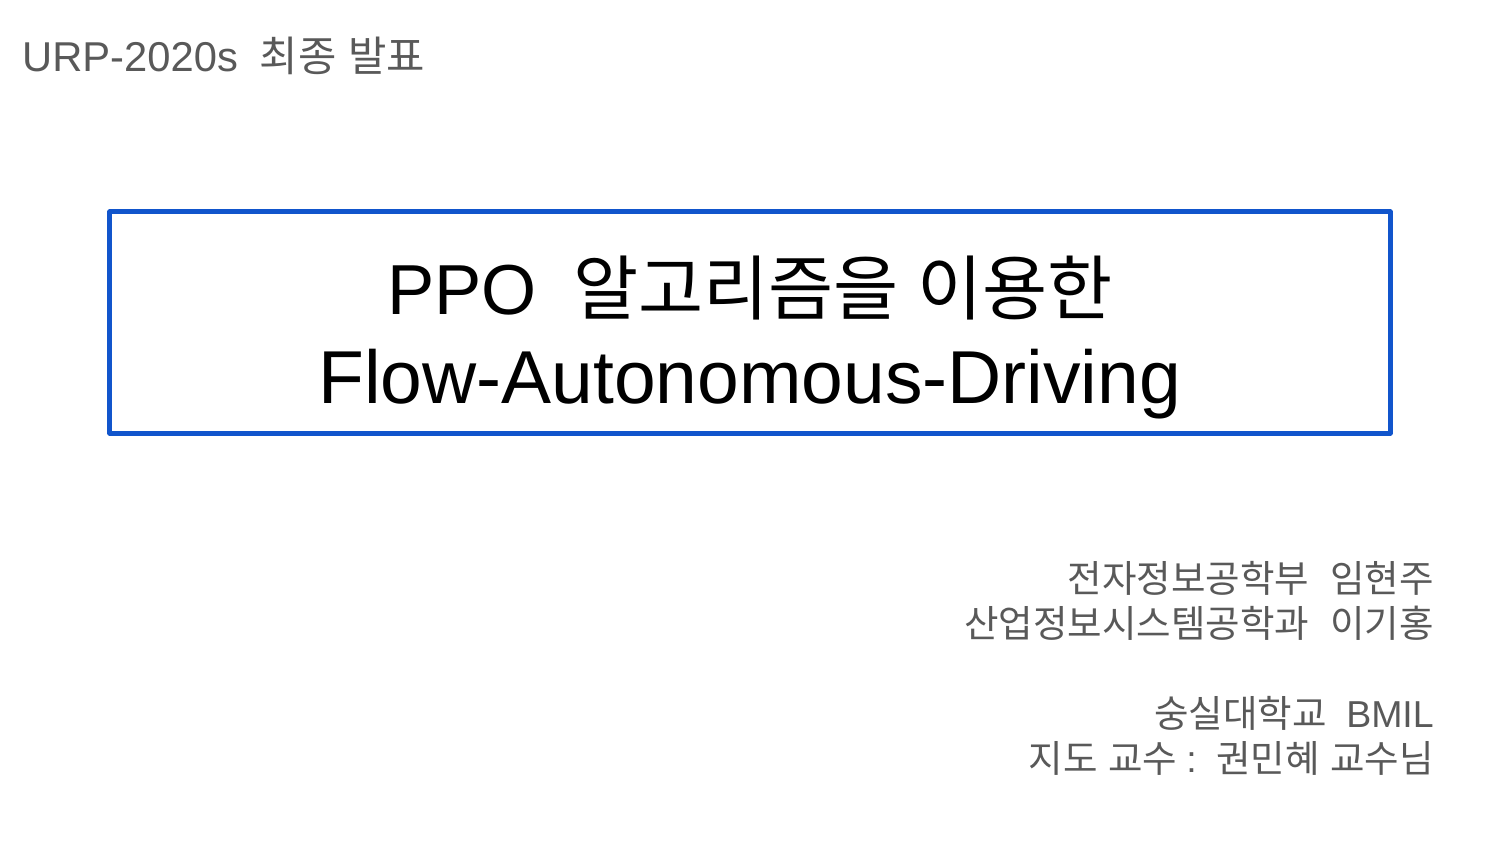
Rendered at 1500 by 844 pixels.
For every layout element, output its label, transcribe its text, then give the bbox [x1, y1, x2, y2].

text_box URP-2020s 최종 발표 [0, 14, 533, 156]
subtitle 전자정보공학부 임현주 산업정보시스템공학과 이기홍 숭실대학교 BMIL 지도 교수: 권민혜 교수님 [51, 539, 1449, 670]
title PPO 알고리즘을 이용한 Flow-Autonomous-Driving [109, 211, 1391, 434]
